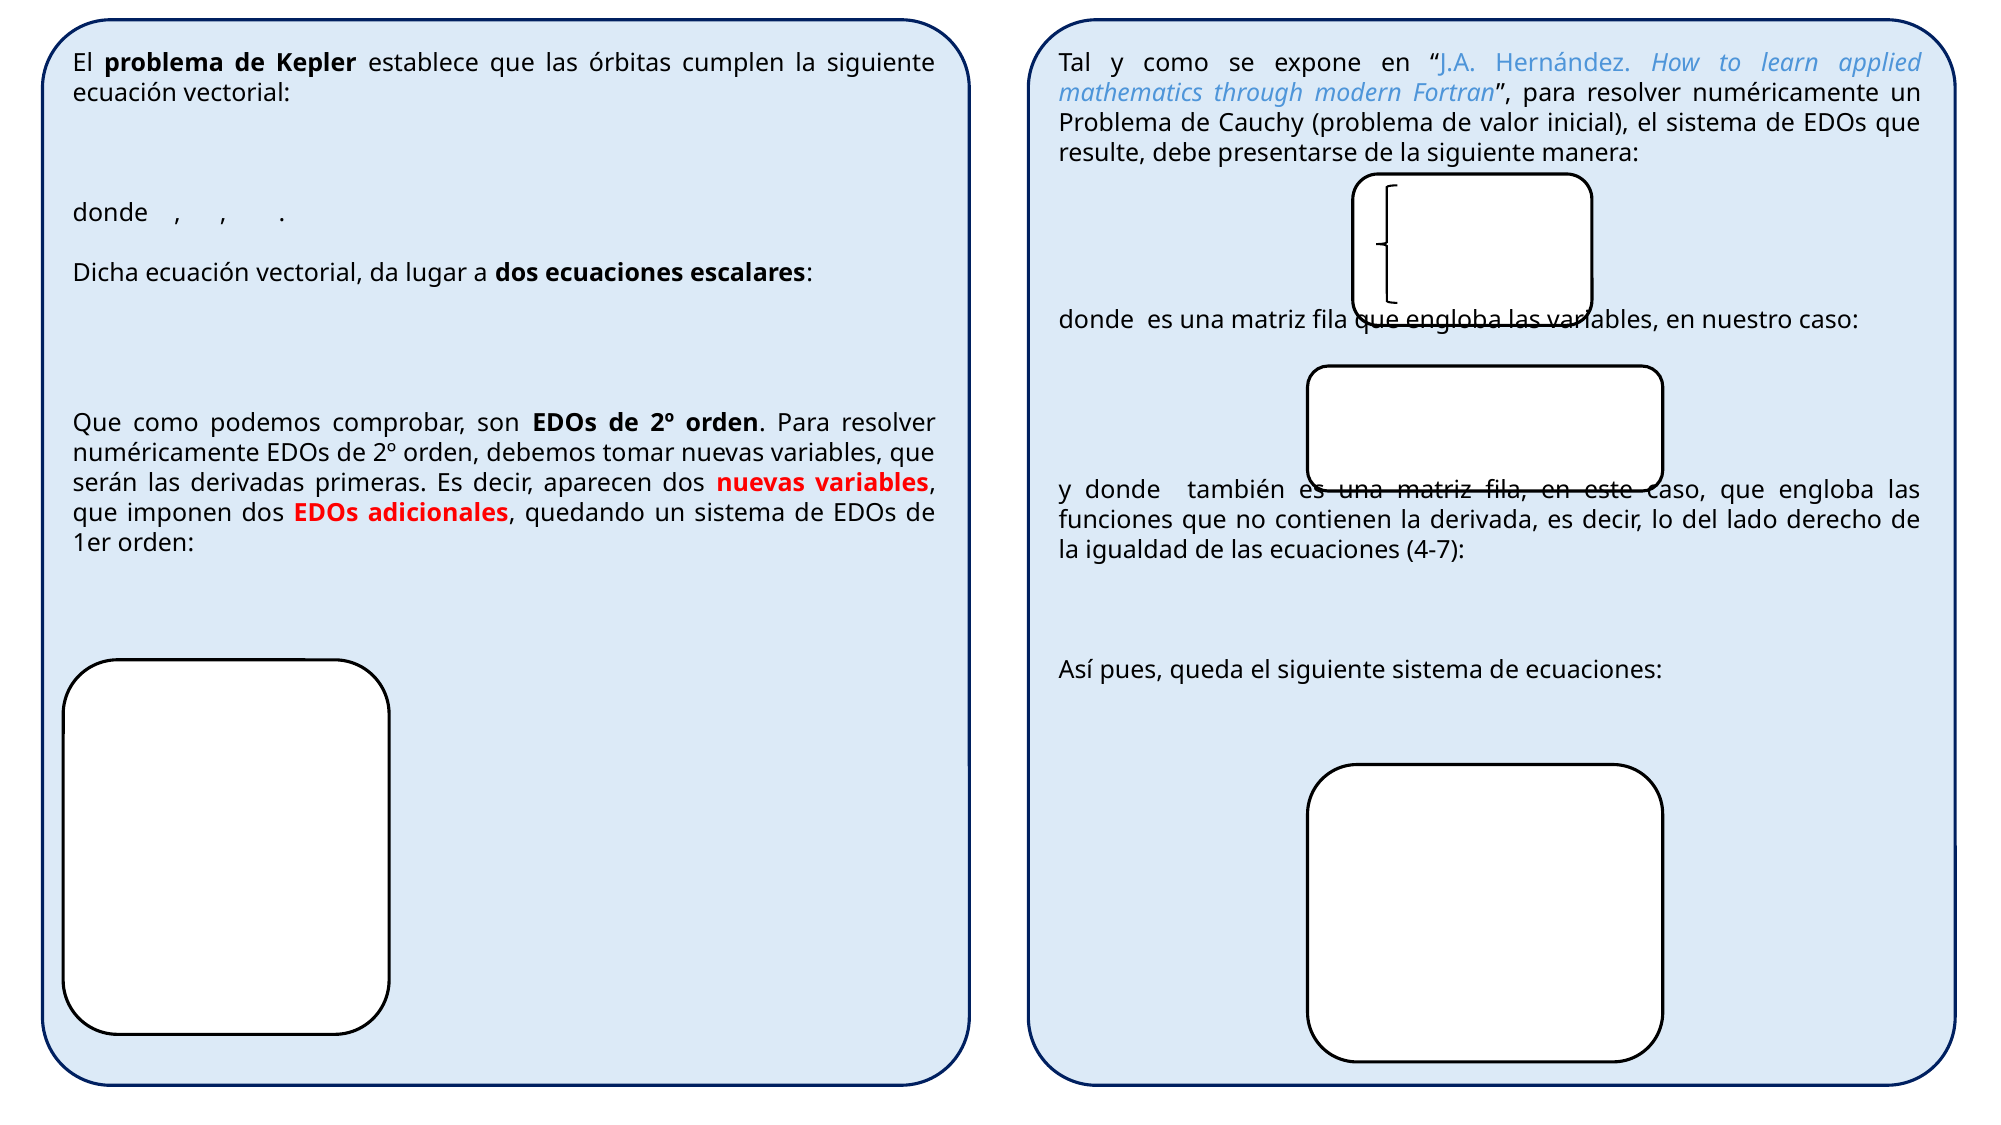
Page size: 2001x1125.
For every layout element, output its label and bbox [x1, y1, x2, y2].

text_box [1305, 762, 1665, 1064]
text_box [40, 18, 971, 1087]
text_box [1376, 183, 1398, 305]
text_box [1305, 364, 1665, 493]
text_box [61, 658, 391, 1036]
text_box [1026, 18, 1957, 1087]
text_box [1351, 172, 1594, 327]
